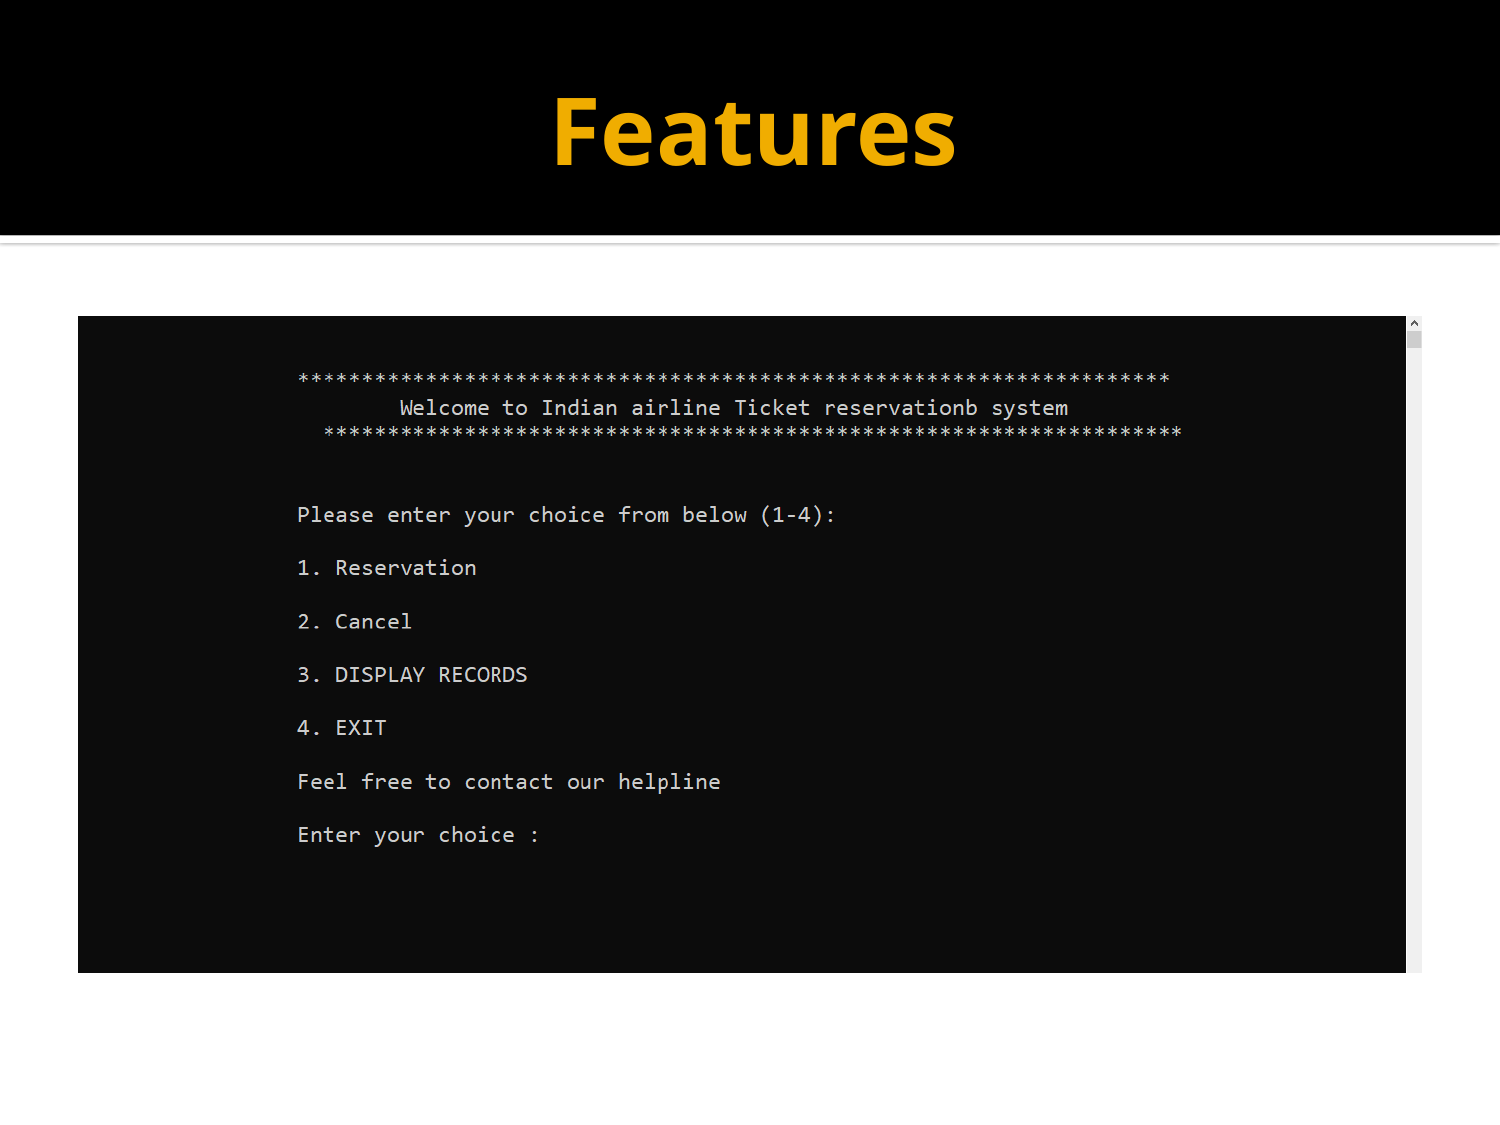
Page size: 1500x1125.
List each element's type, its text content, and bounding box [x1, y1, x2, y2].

title Features [75, 25, 1425, 231]
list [78, 316, 1422, 973]
